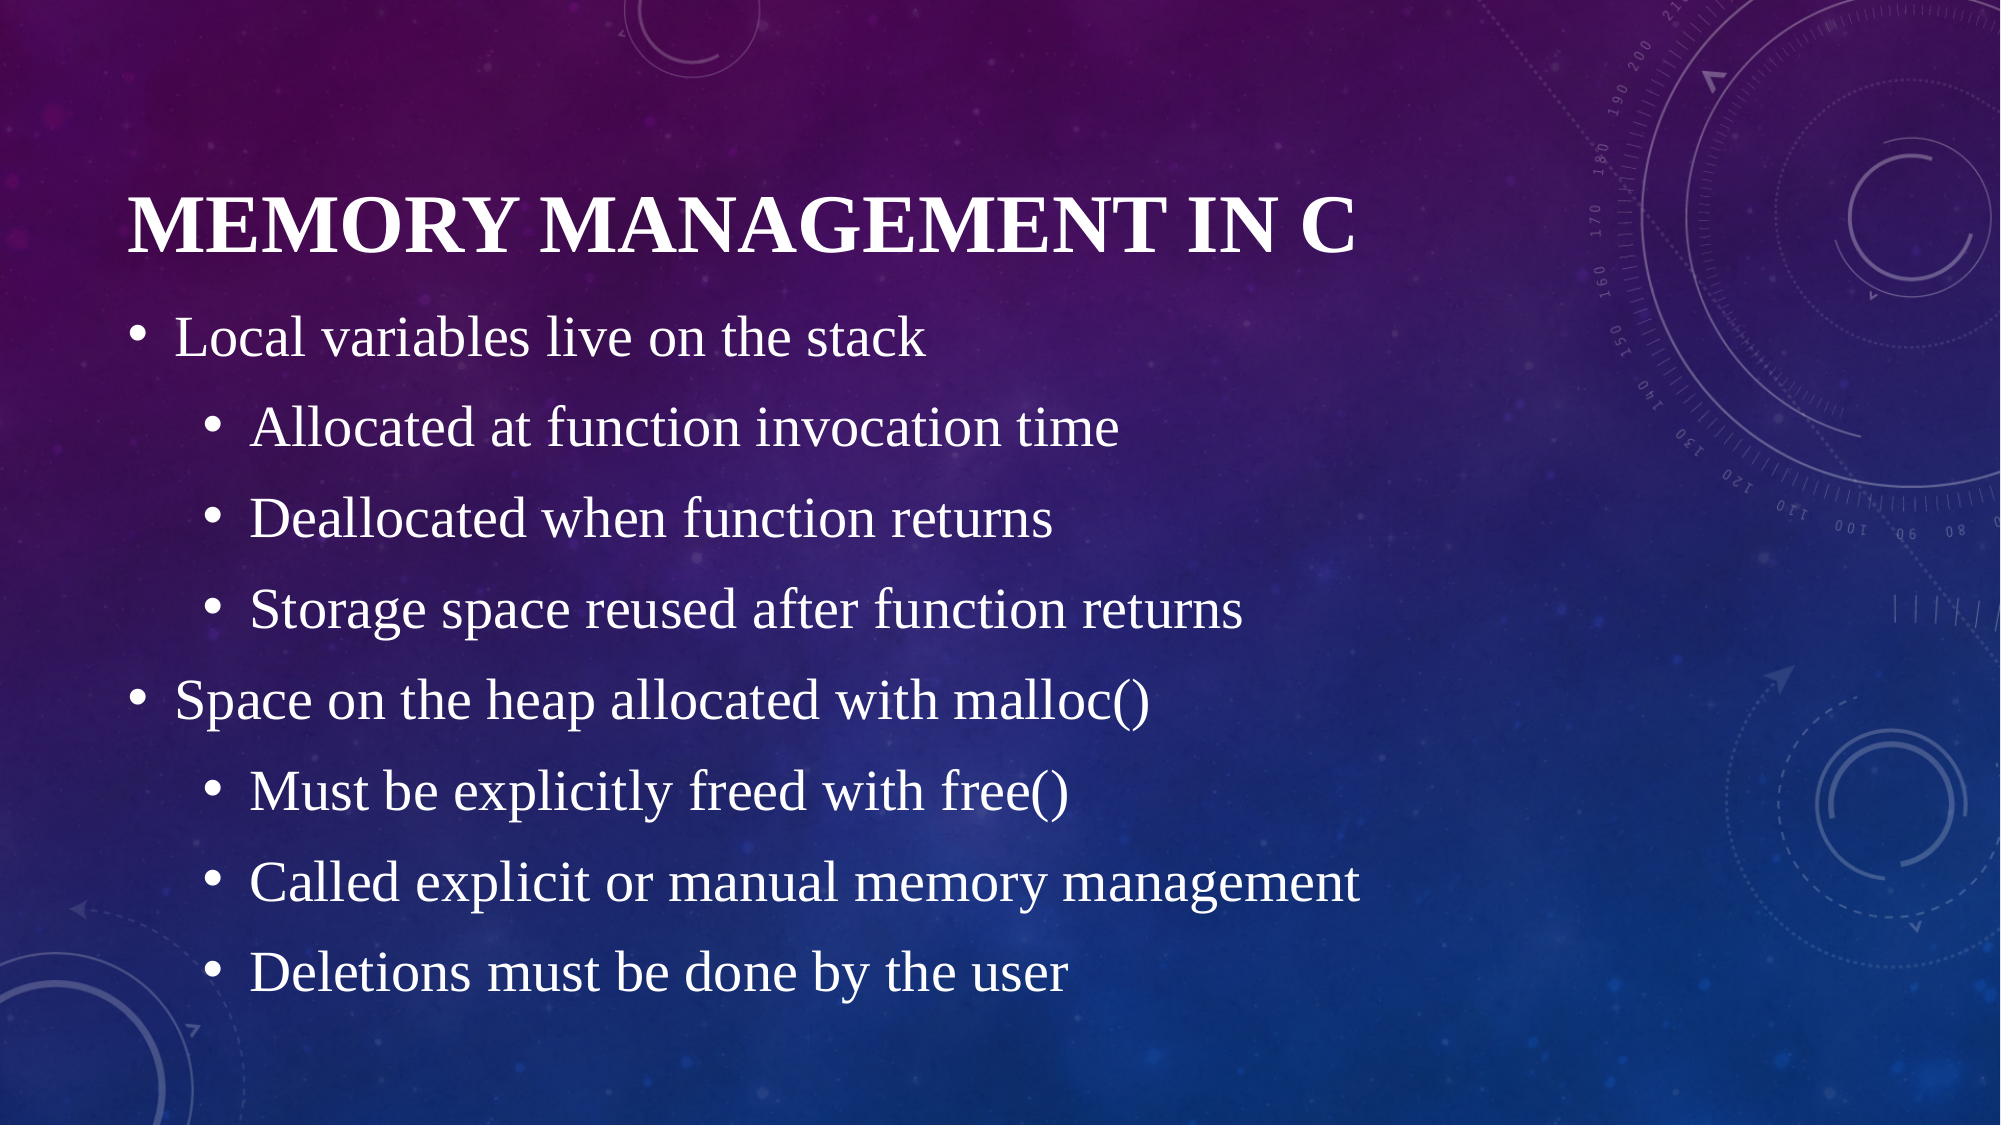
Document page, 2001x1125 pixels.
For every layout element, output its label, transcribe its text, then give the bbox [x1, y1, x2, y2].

list Local variables live on the stack Allocated at function invocation time Deallocated when function returns Storage space reused after function returns Space on the heap allocated with malloc() Must be explicitly freed with free() Called explicit or manual memory management Deletions must be done by the user [112, 351, 1775, 950]
picture [0, 0, 2001, 1125]
title Memory Management in C [112, 99, 1775, 339]
